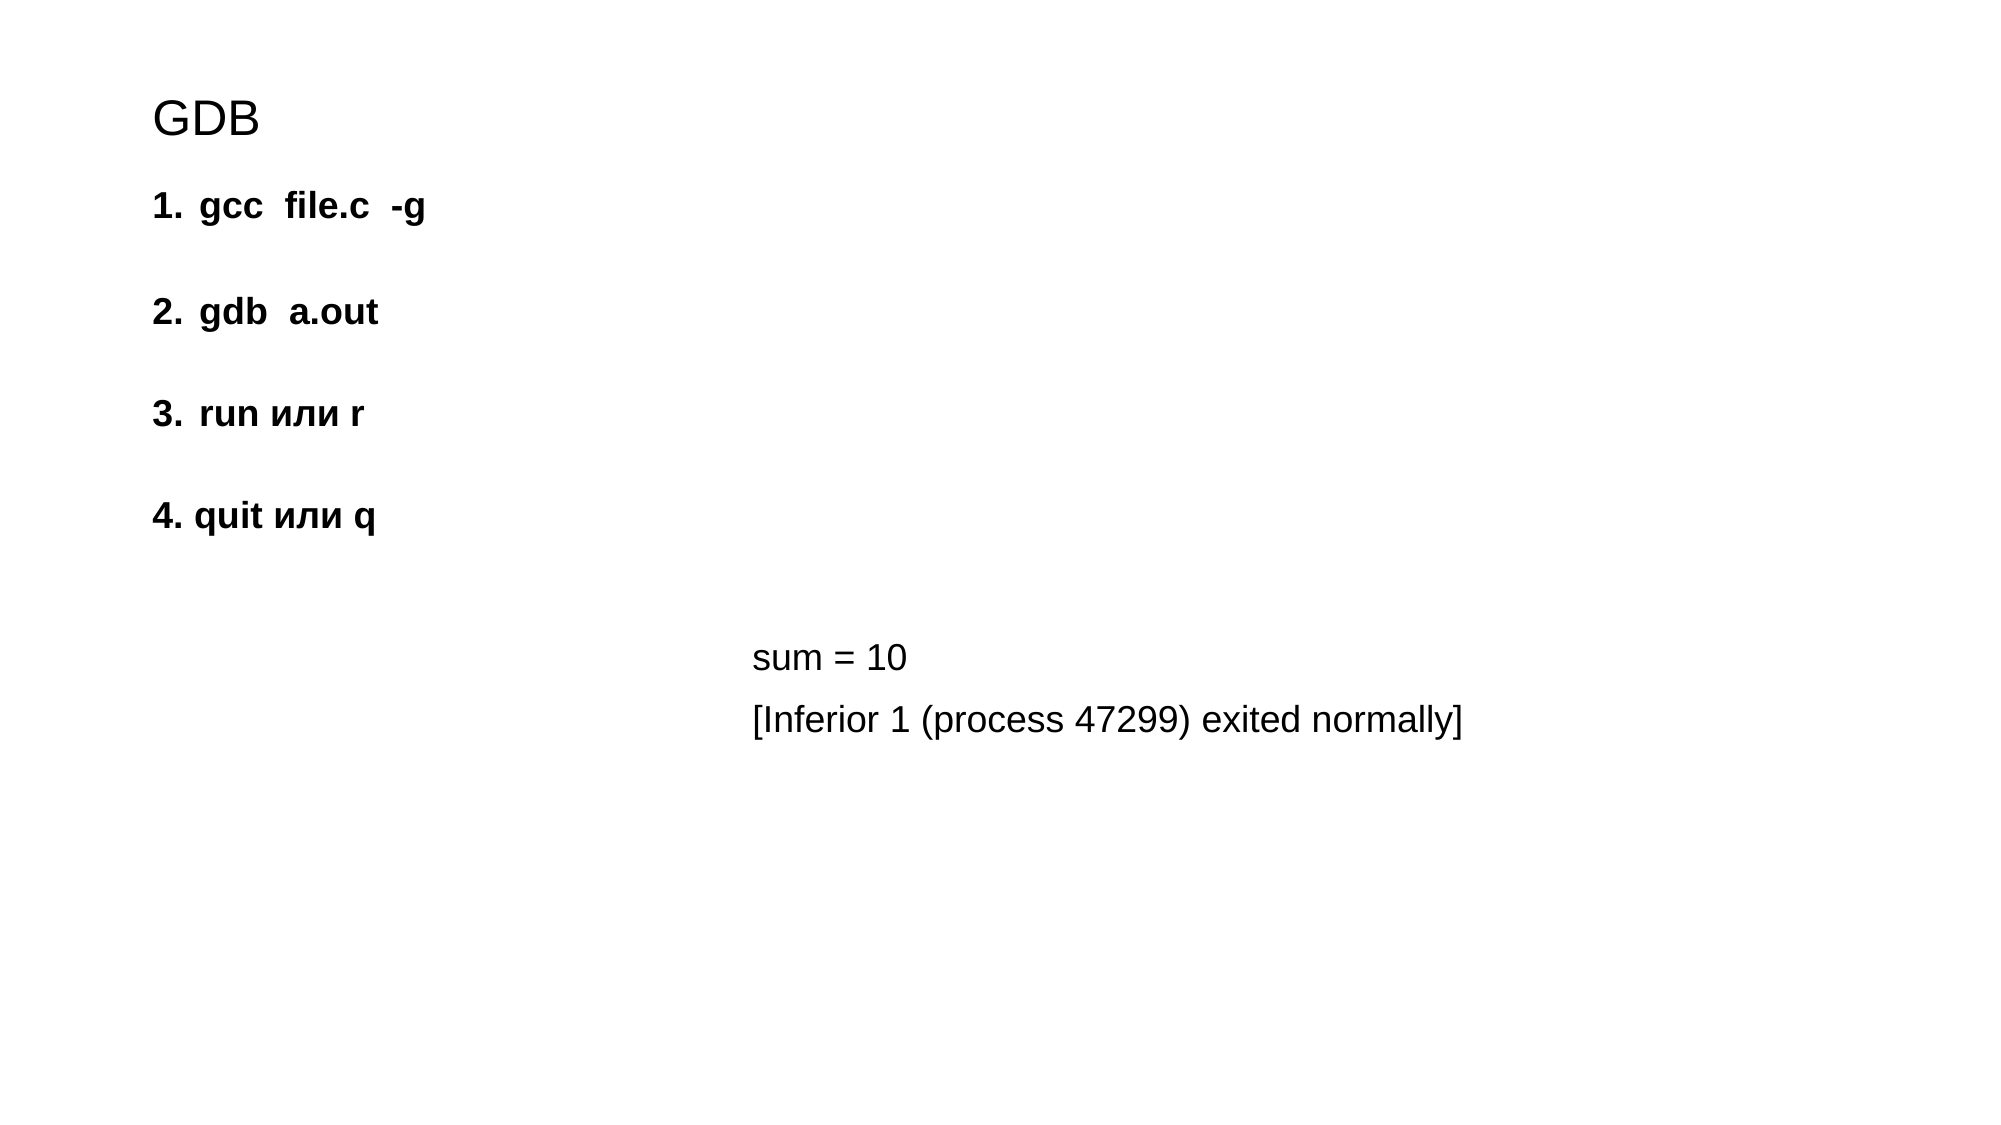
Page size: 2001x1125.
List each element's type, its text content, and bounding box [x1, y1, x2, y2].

title GDB [137, 59, 1863, 178]
list gcc file.c -g gdb a.out run или r 4. quit или q sum = 10 [Inferior 1 (process 47299) exited normally] [137, 178, 1863, 1014]
